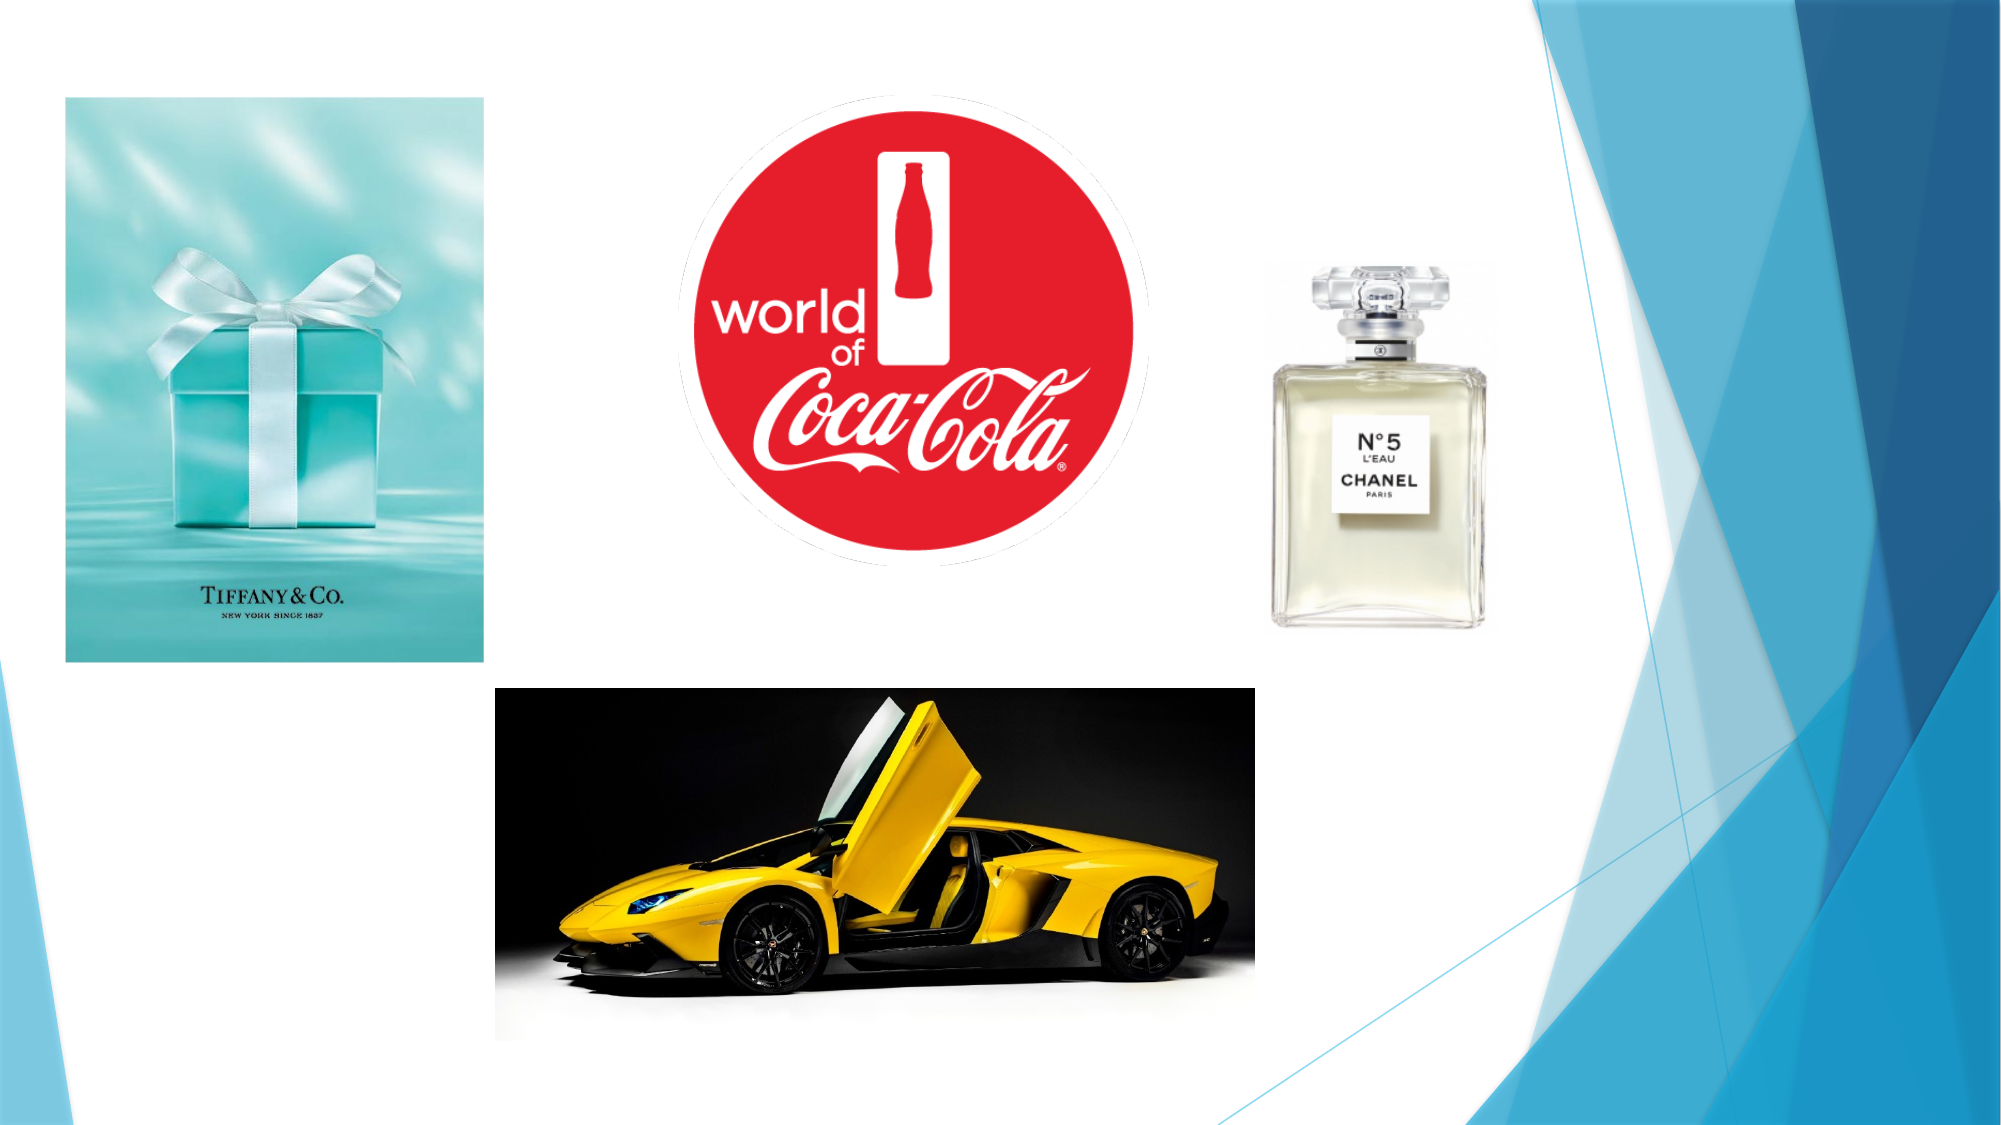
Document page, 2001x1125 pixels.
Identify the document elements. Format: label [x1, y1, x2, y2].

picture [676, 94, 1150, 568]
picture [1193, 259, 1570, 636]
list [64, 97, 485, 664]
picture [494, 687, 1256, 1041]
